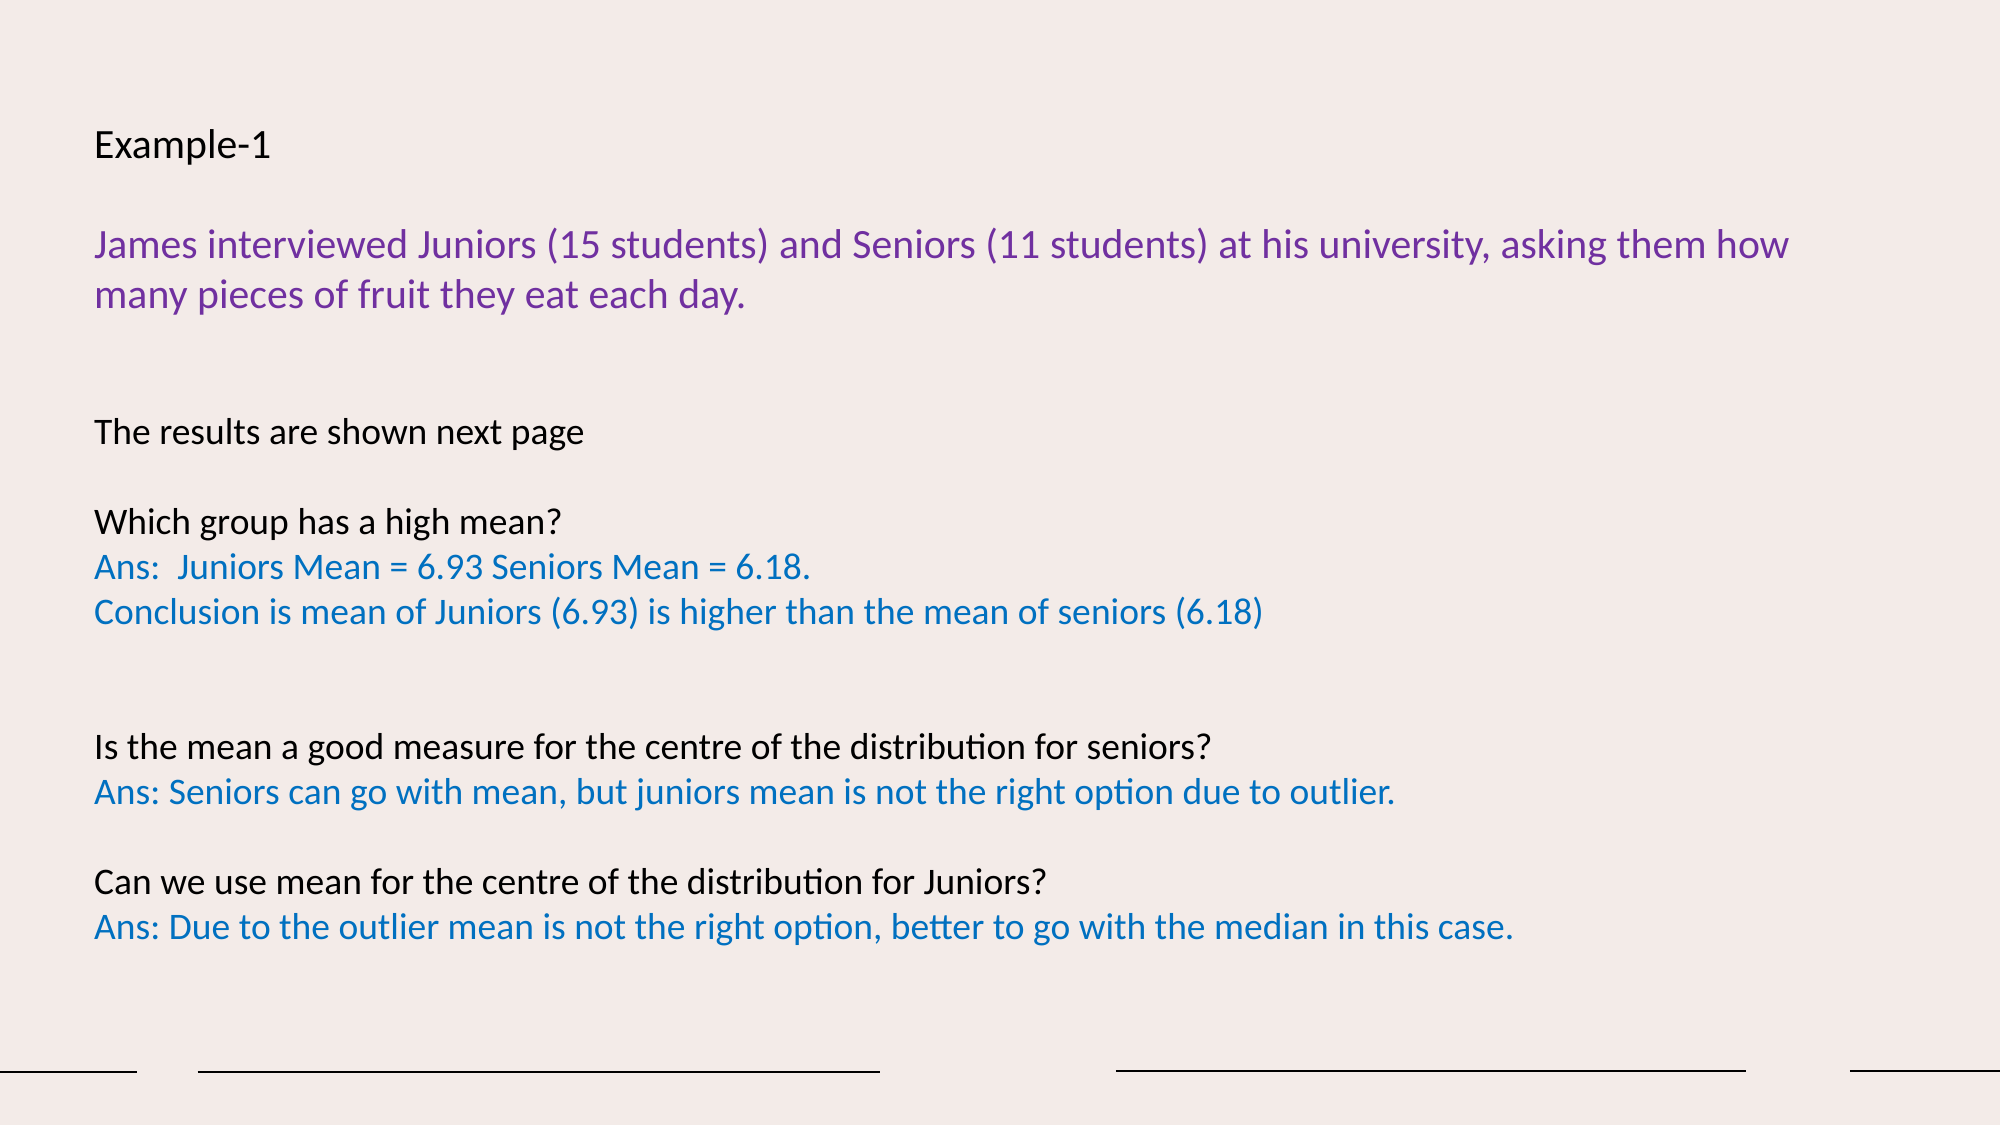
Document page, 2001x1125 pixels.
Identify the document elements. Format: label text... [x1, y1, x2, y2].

text_box Example-1 James interviewed Juniors (15 students) and Seniors (11 students) at his university, asking them how many pieces of fruit they eat each day. The results are shown next page Which group has a high mean? Ans: Juniors Mean = 6.93 Seniors Mean = 6.18. Conclusion is mean of Juniors (6.93) is higher than the mean of seniors (6.18) Is the mean a good measure for the centre of the distribution for seniors? Ans: Seniors can go with mean, but juniors mean is not the right option due to outlier. Can we use mean for the centre of the distribution for Juniors? Ans: Due to the outlier mean is not the right option, better to go with the median in this case. [79, 109, 1833, 955]
